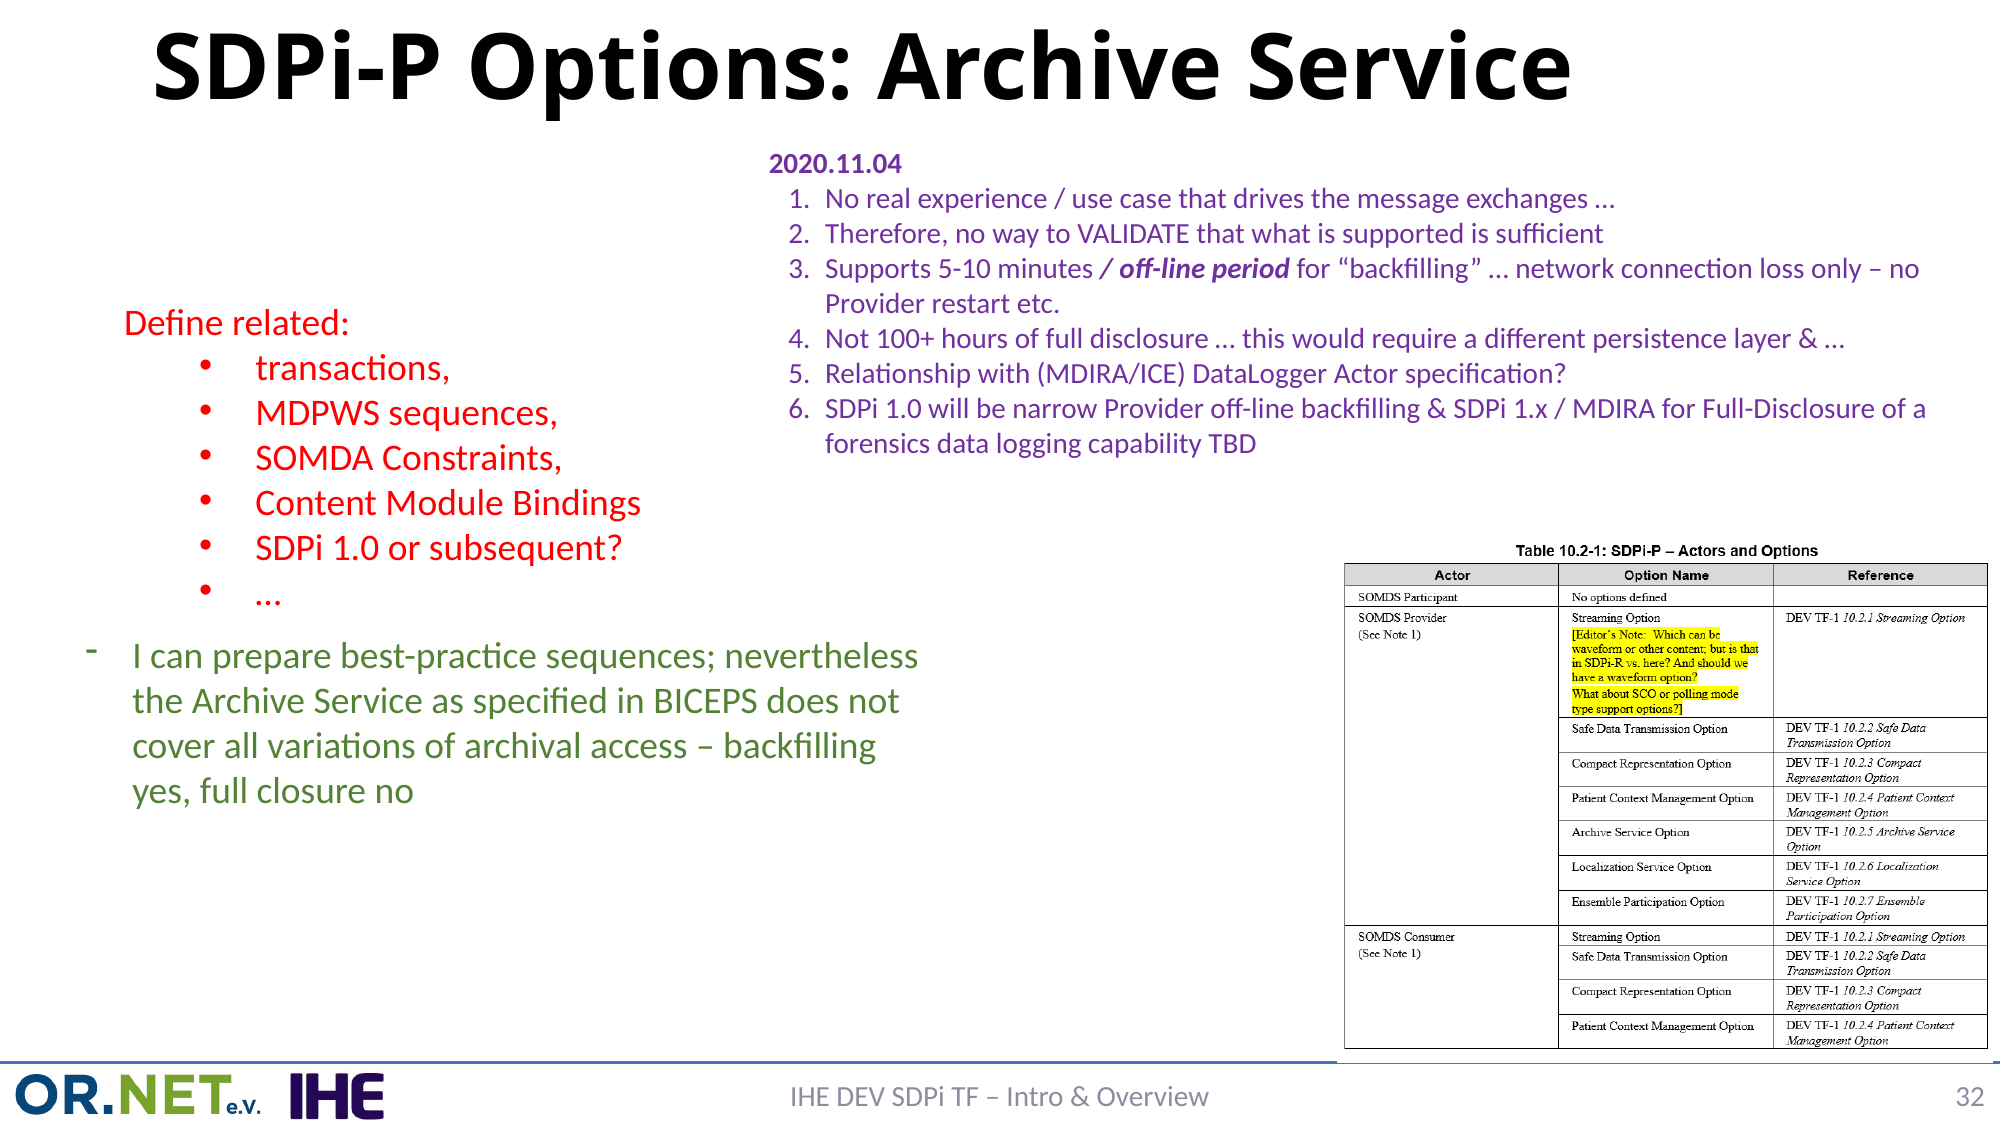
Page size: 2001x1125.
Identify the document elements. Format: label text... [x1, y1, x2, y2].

picture [290, 1068, 386, 1120]
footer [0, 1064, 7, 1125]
footer IHE DEV SDPi TF – Intro & Overview [268, 1064, 1810, 1125]
slide_number 32 [1810, 1064, 2000, 1125]
picture [7, 1062, 268, 1125]
text_box 2020.11.04 No real experience / use case that drives the message exchanges … Therefore, no way to VALIDATE that what is supported is sufficient Supports 5-10 minutes / off-line period for “backfilling” … network connection loss only – no Provider restart etc. Not 100+ hours of full disclosure … this would require a different persistence layer & … Relationship with (MDIRA/ICE) DataLogger Actor specification? SDPi 1.0 will be narrow Provider off-line backfilling & SDPi 1.x / MDIRA for Full-Disclosure of a forensics data logging capability TBD [753, 137, 1988, 467]
title SDPi-P Options: Archive Service [137, 3, 1863, 136]
picture [1337, 540, 1993, 1063]
text_box Define related: transactions, MDPWS sequences, SOMDA Constraints, Content Module Bindings SDPi 1.0 or subsequent? … [109, 290, 716, 620]
text_box I can prepare best-practice sequences; nevertheless the Archive Service as specified in BICEPS does not cover all variations of archival access – backfilling yes, full closure no [70, 623, 936, 819]
